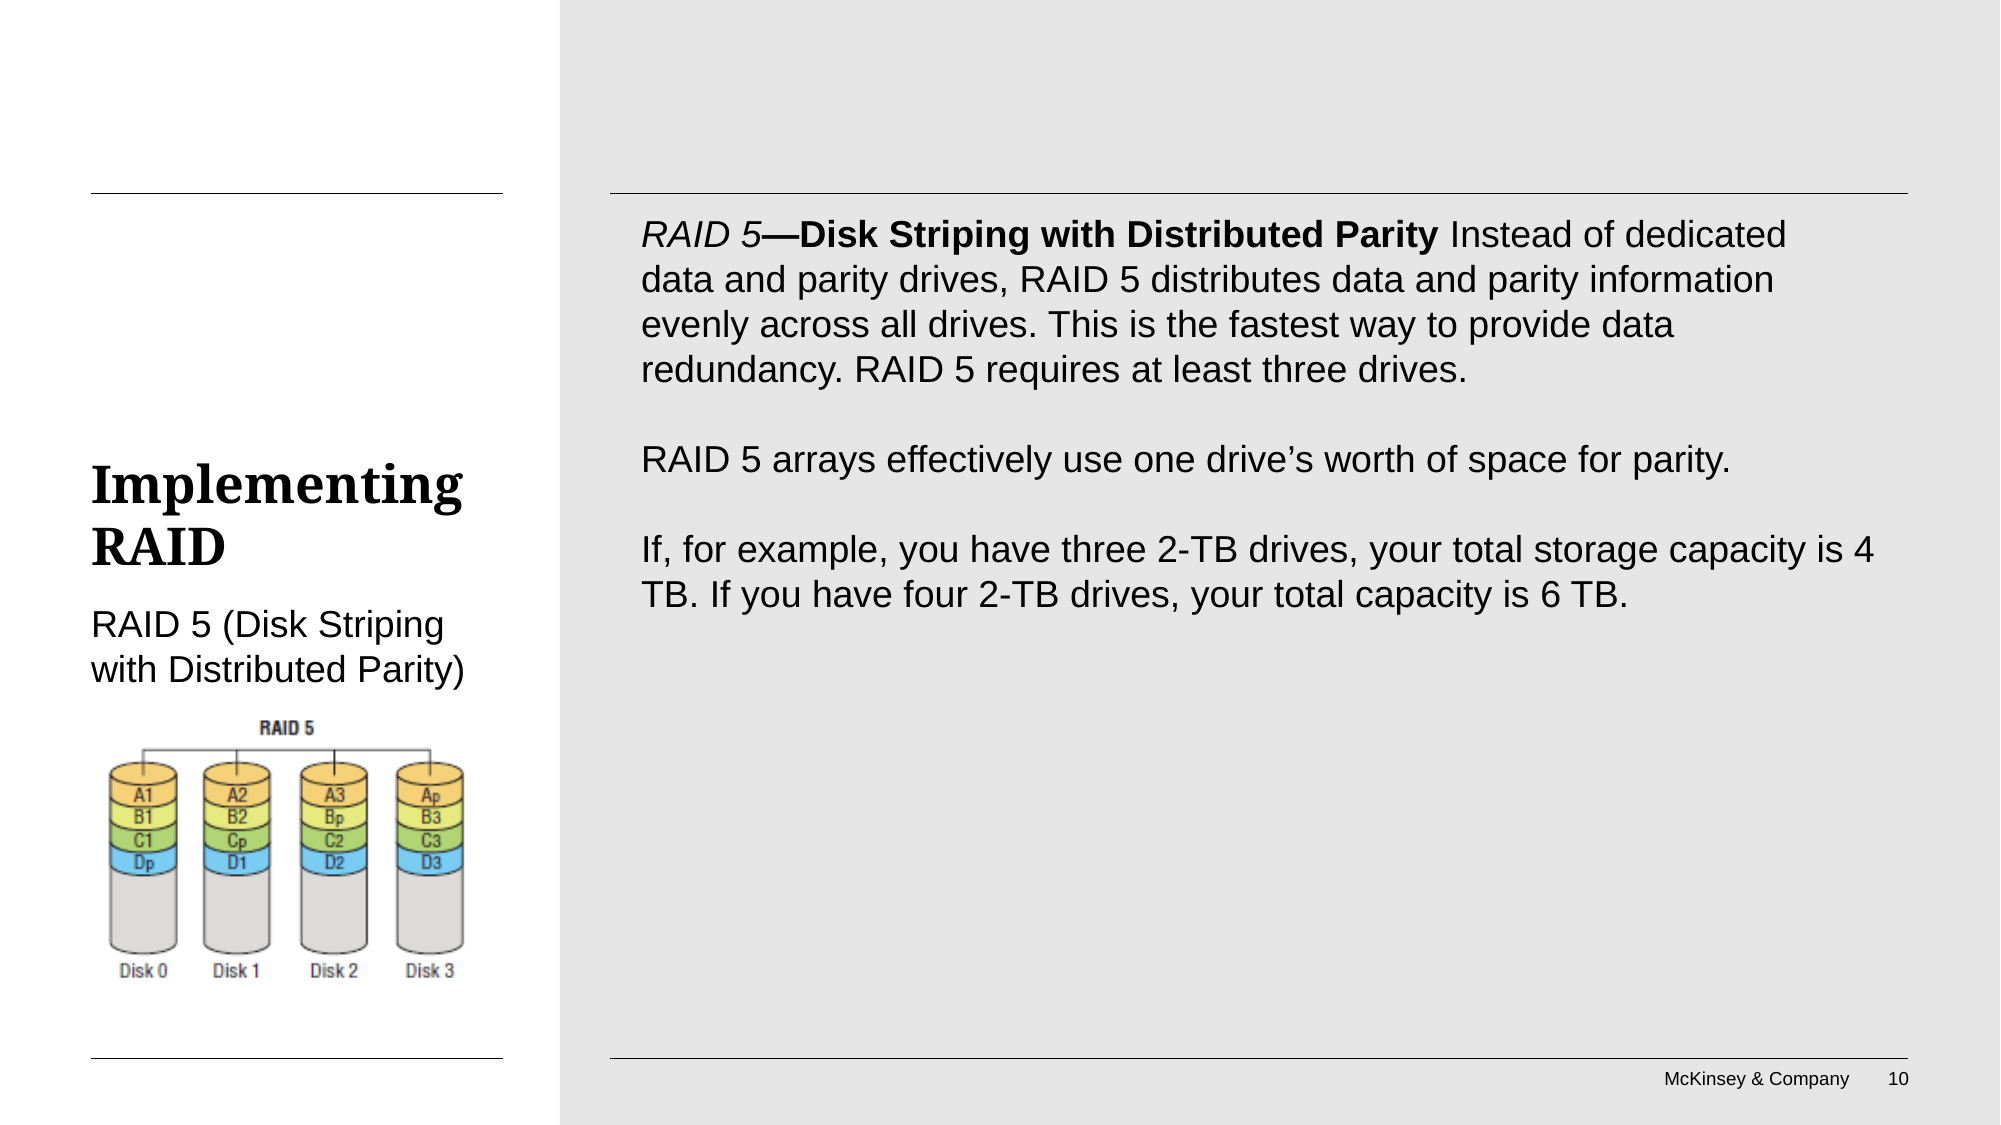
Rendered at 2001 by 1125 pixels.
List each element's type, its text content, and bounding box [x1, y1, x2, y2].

picture [73, 709, 486, 999]
subtitle RAID 5 (Disk Striping with Distributed Parity) [91, 600, 504, 692]
title Implementing RAID [91, 450, 504, 577]
text_box RAID 5—Disk Striping with Distributed Parity Instead of dedicated data and parity drives, RAID 5 distributes data and parity information evenly across all drives. This is the fastest way to provide data redundancy. RAID 5 requires at least three drives. RAID 5 arrays effectively use one drive’s worth of space for parity. If, for example, you have three 2-TB drives, your total storage capacity is 4 TB. If you have four 2-TB drives, your total capacity is 6 TB. [626, 202, 1909, 623]
